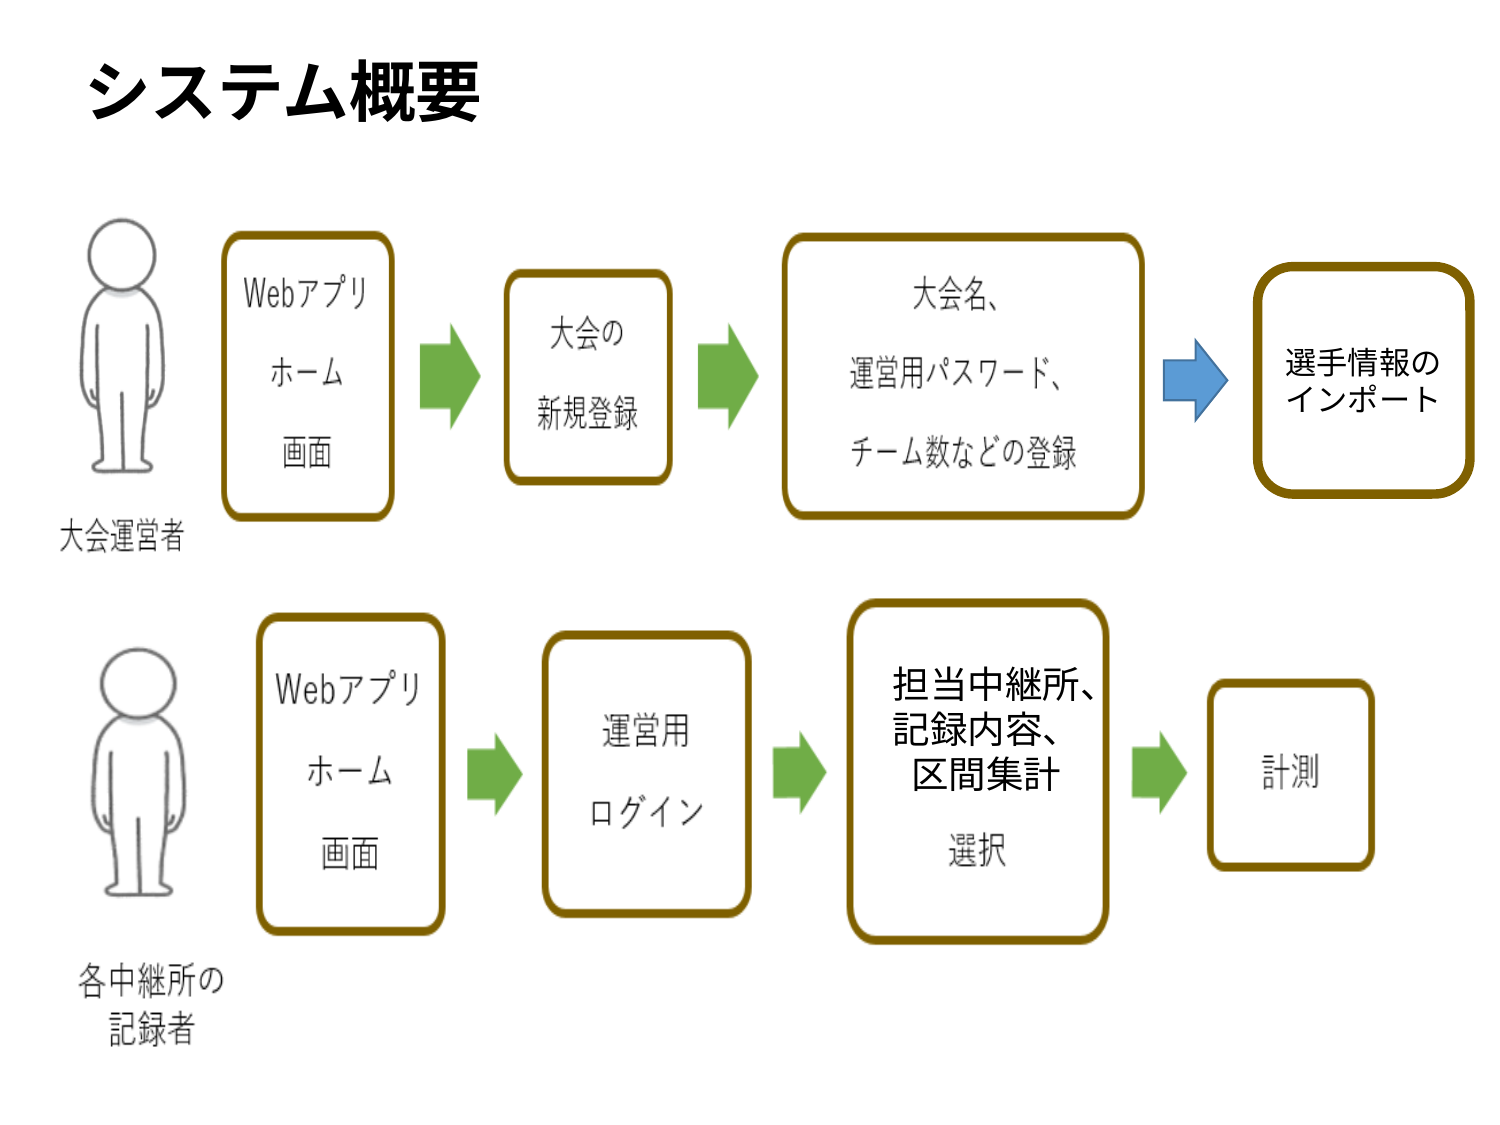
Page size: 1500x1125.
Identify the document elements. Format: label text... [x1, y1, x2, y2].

text_box 選手情報の インポート [1256, 265, 1472, 496]
picture [57, 195, 1386, 1064]
text_box [1184, 337, 1229, 424]
text_box システム概要 [69, 42, 1228, 138]
